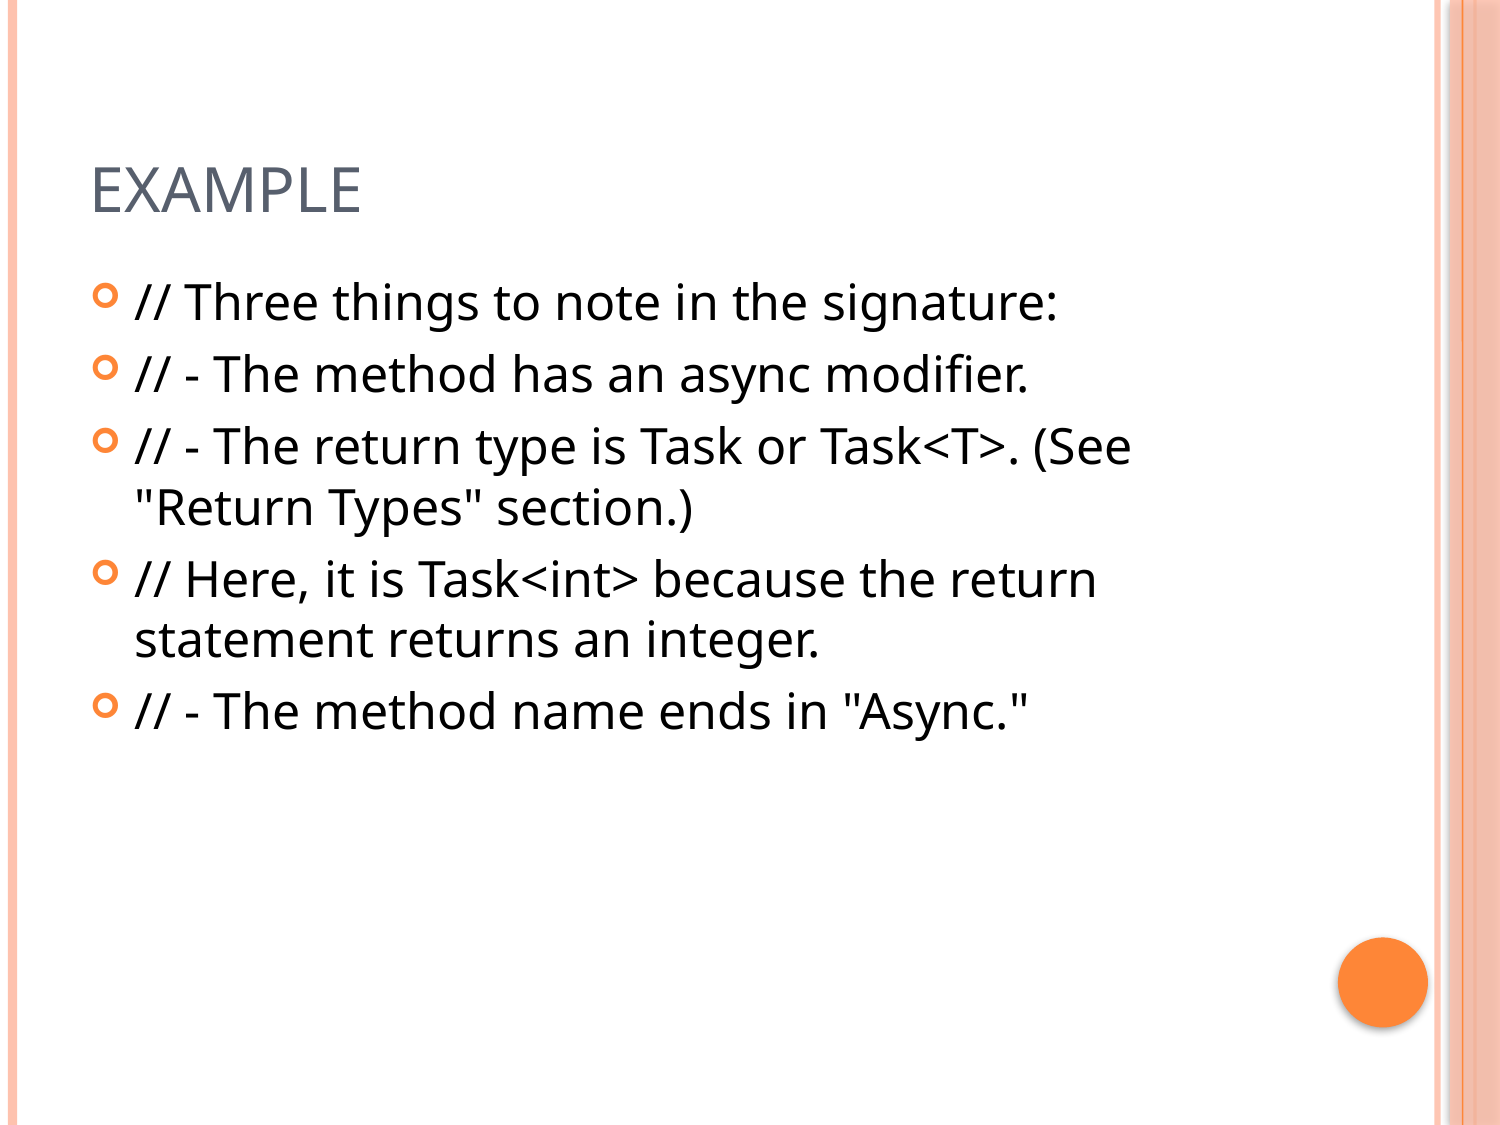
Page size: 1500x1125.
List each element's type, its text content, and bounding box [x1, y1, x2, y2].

list // Three things to note in the signature: // - The method has an async modifier. // - The return type is Task or Task<T>. (See "Return Types" section.) // Here, it is Task<int> because the return statement returns an integer. // - The method name ends in "Async." [75, 262, 1300, 1062]
title example [75, 45, 1300, 233]
